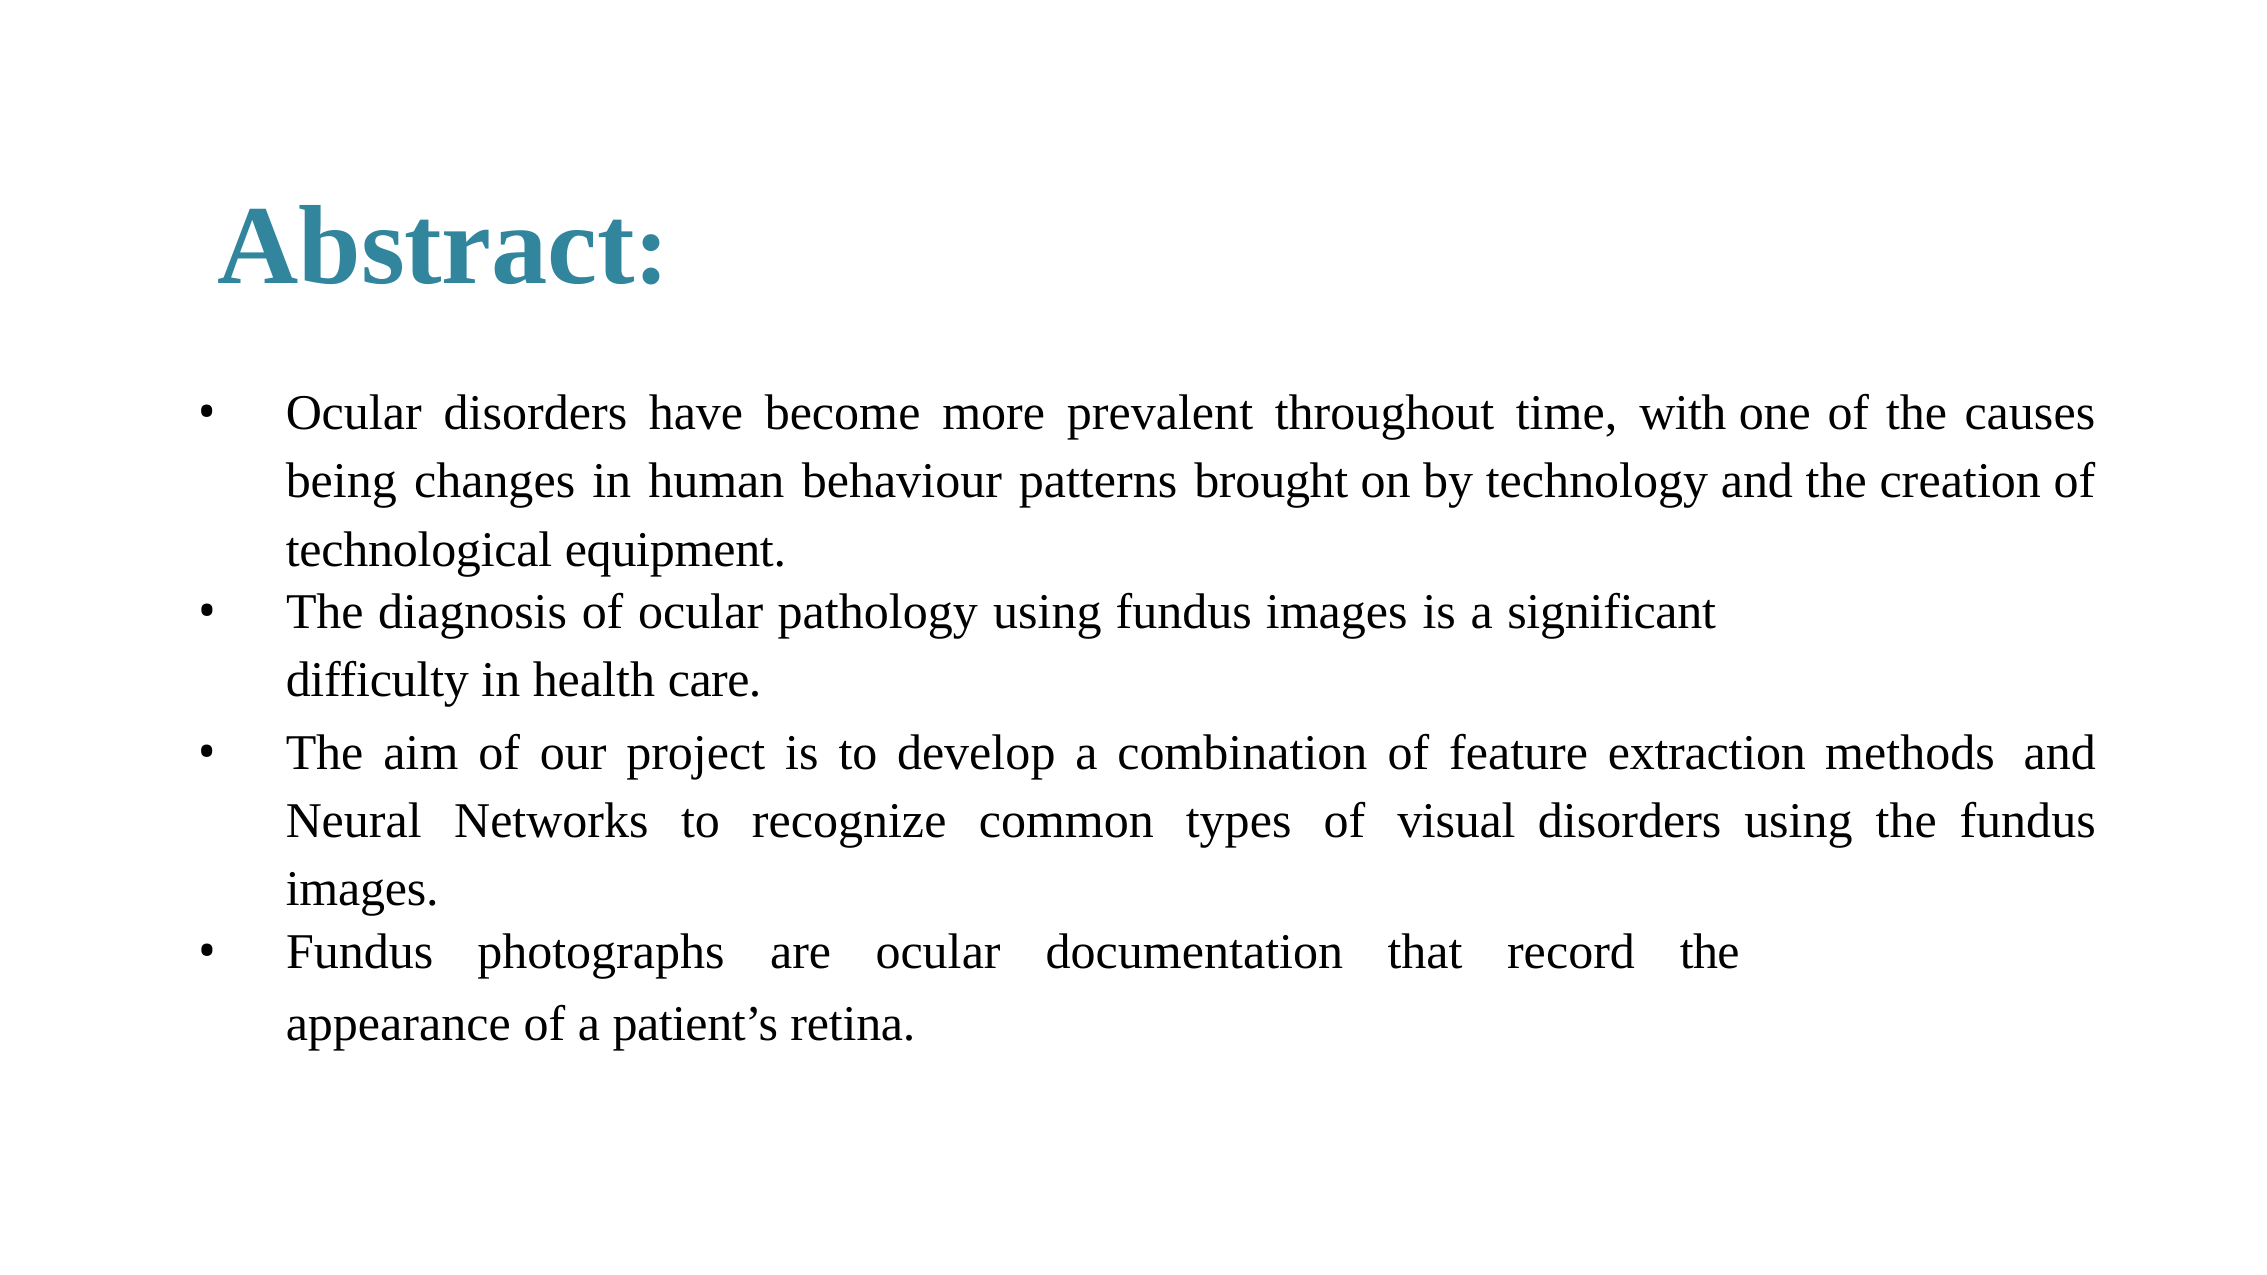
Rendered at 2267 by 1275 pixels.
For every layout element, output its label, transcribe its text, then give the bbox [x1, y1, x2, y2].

title Abstract: [194, 75, 1134, 360]
text_box Ocular disorders have become more prevalent throughout time, with one of the causes being changes in human behaviour patterns brought on by technology and the creation of technological equipment. The diagnosis of ocular pathology using fundus images is a significant difficulty in health care. The aim of our project is to develop a combination of feature extraction methods and Neural Networks to recognize common types of visual disorders using the fundus images. Fundus photographs are ocular documentation that record the appearance of a patient’s retina. [194, 360, 2097, 1051]
